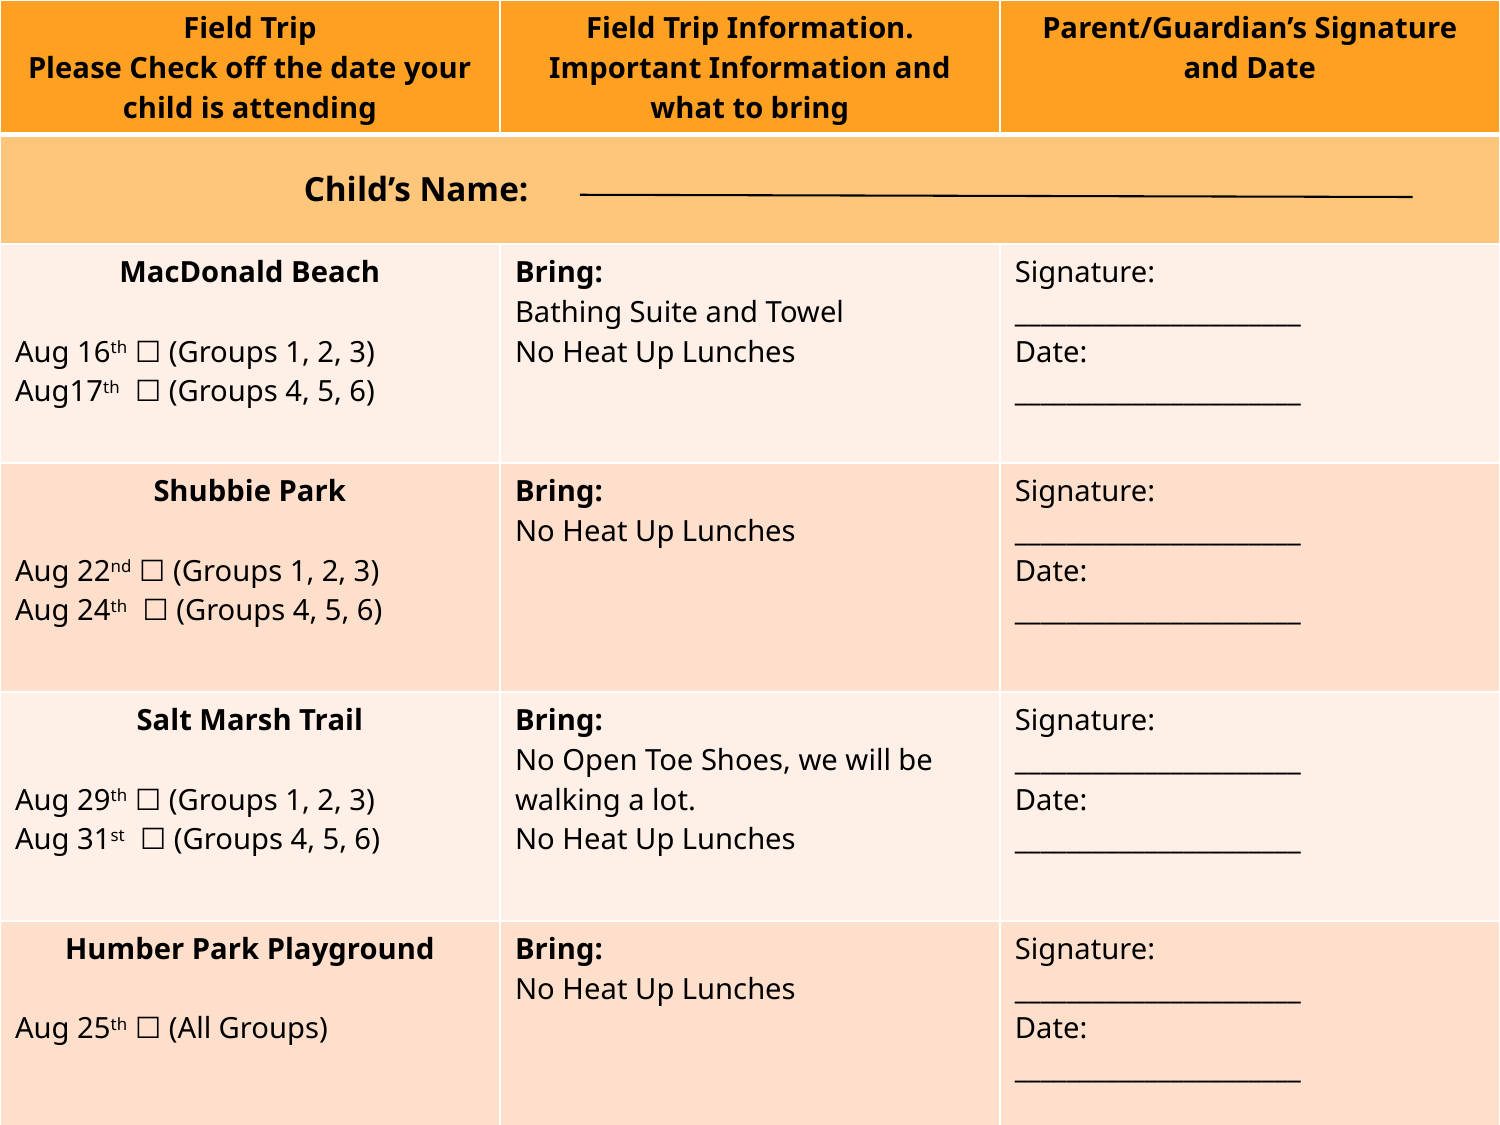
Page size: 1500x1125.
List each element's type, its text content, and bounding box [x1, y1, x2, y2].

table_header Field Trip Please Check off the date your child is attending [1, 1, 499, 132]
table_header Parent/Guardian’s Signature and Date [1001, 1, 1499, 132]
table_header Field Trip Information. Important Information and what to bring [501, 1, 999, 132]
table_cell Child’s Name: [1, 137, 1499, 243]
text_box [579, 194, 1413, 198]
table_cell Signature: ______________________ Date: ______________________ [1001, 693, 1499, 920]
table_cell Bring: No Open Toe Shoes, we will be walking a lot. No Heat Up Lunches [501, 693, 999, 920]
table_cell Signature: ______________________ Date: ______________________ [1001, 922, 1499, 1125]
table_cell Bring: No Heat Up Lunches [501, 922, 999, 1125]
table_cell MacDonald Beach Aug 16th ☐ (Groups 1, 2, 3) Aug17th ☐ (Groups 4, 5, 6) [1, 245, 499, 462]
table_cell Signature: ______________________ Date: ______________________ [1001, 245, 1499, 462]
table_cell Bring: No Heat Up Lunches [501, 464, 999, 691]
table_cell Bring: Bathing Suite and Towel No Heat Up Lunches [501, 245, 999, 462]
table_cell Signature: ______________________ Date: ______________________ [1001, 464, 1499, 691]
table_cell Humber Park Playground Aug 25th ☐ (All Groups) [1, 922, 499, 1125]
table_cell Salt Marsh Trail Aug 29th ☐ (Groups 1, 2, 3) Aug 31st ☐ (Groups 4, 5, 6) [1, 693, 499, 920]
table_cell Shubbie Park Aug 22nd ☐ (Groups 1, 2, 3) Aug 24th ☐ (Groups 4, 5, 6) [1, 464, 499, 691]
